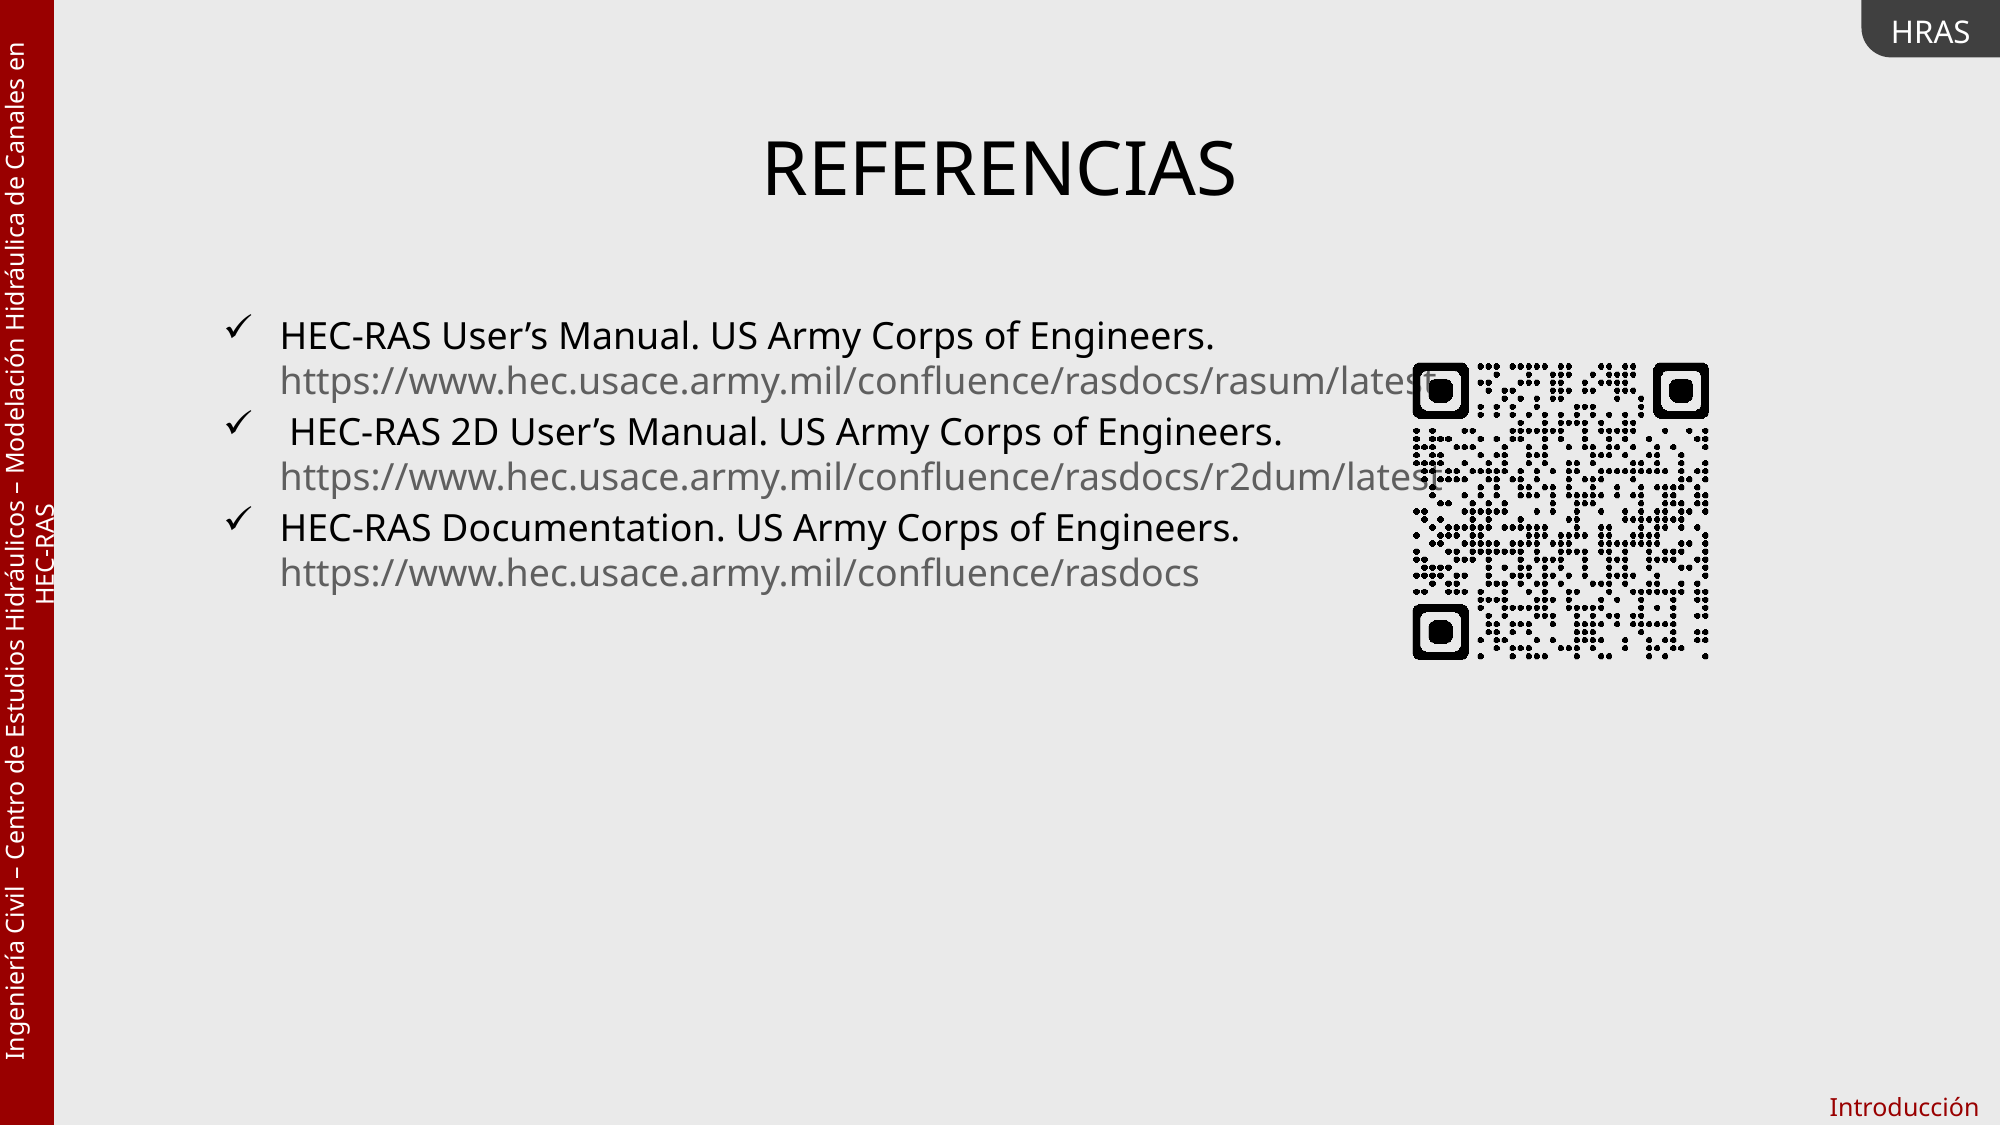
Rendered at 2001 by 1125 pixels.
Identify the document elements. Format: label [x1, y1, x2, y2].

text_box [0, 0, 2000, 1125]
